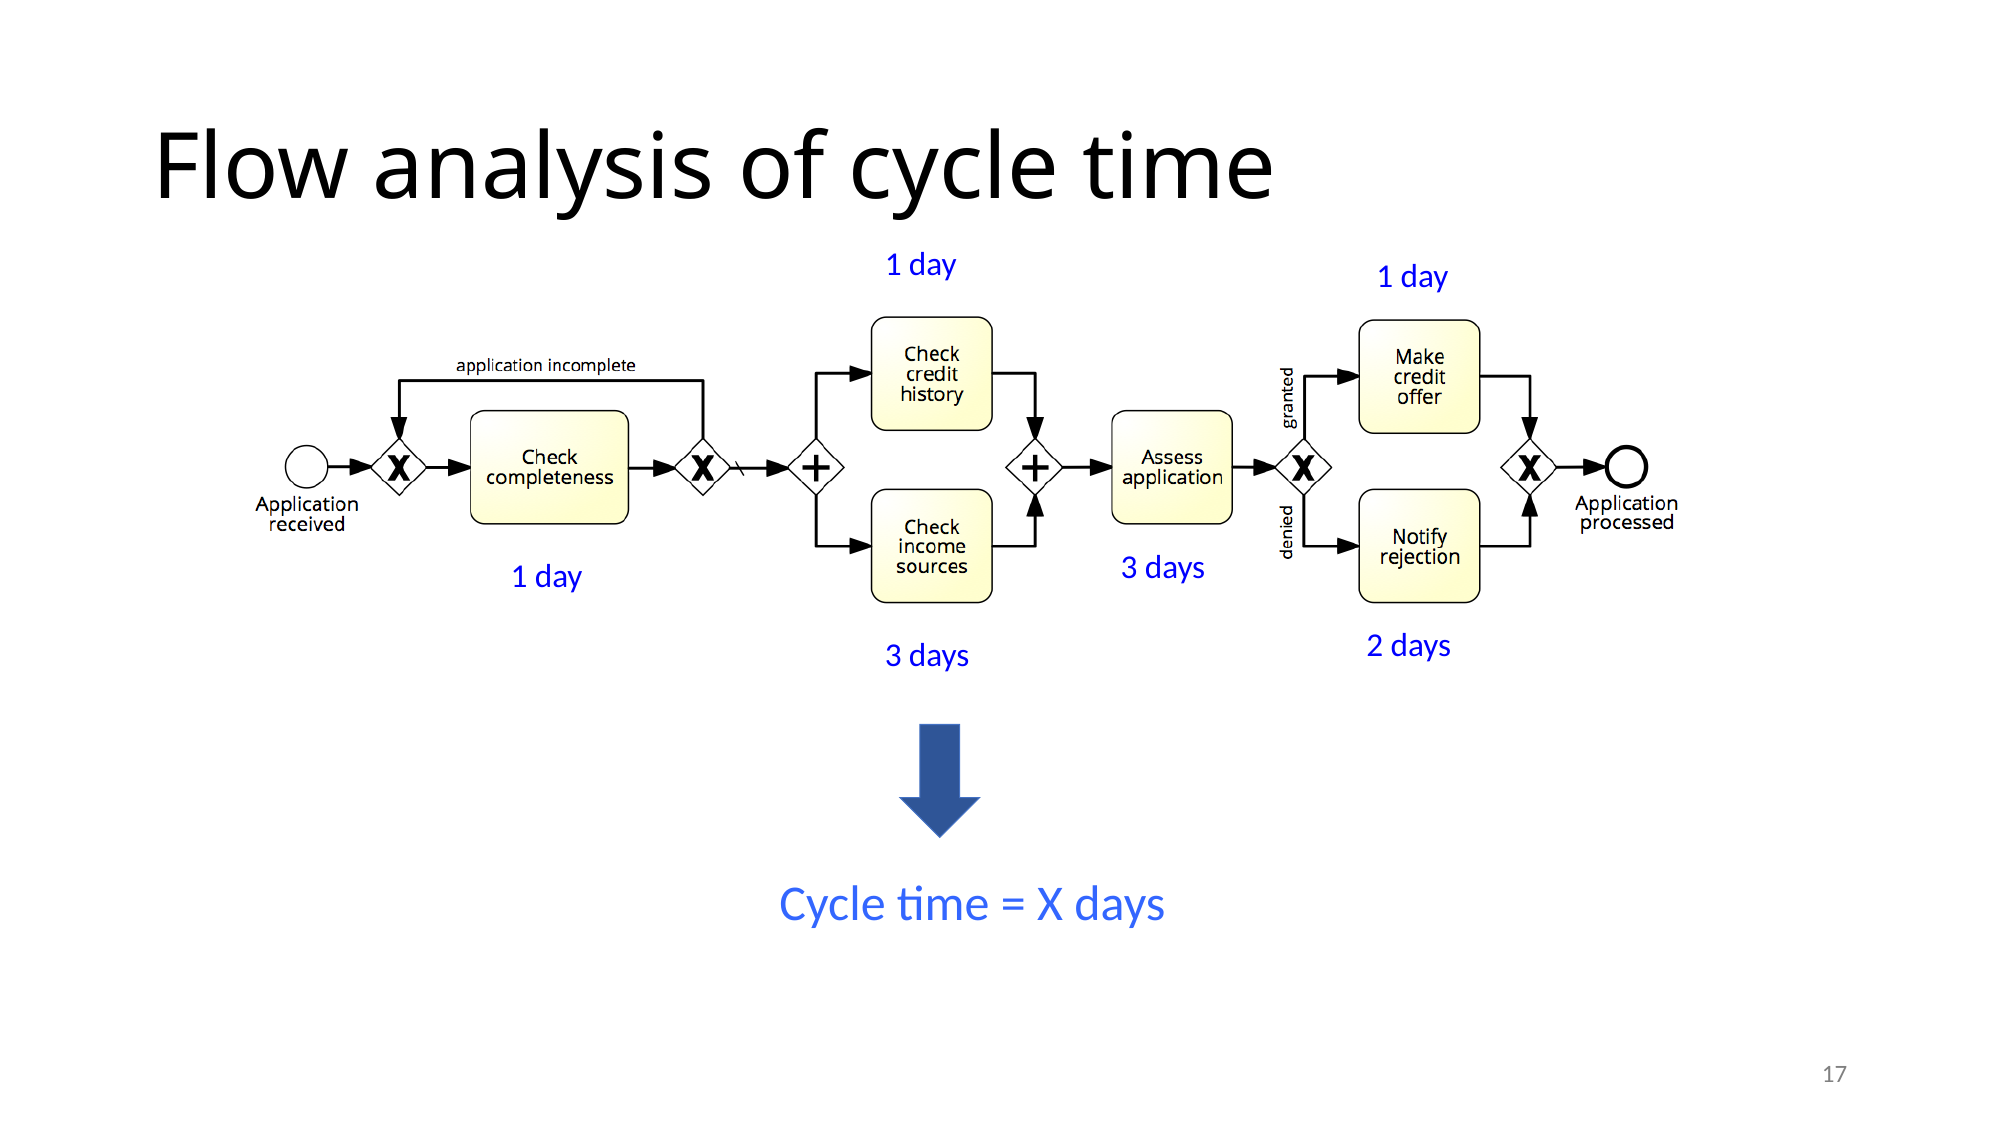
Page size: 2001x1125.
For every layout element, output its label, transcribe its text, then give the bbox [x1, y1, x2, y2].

text_box 1 day [1361, 246, 1483, 302]
text_box 2 days [1351, 615, 1488, 671]
text_box Cycle time = X days [617, 862, 1328, 938]
text_box 3 days [869, 625, 1006, 681]
text_box 1 day [870, 234, 991, 290]
slide_number 17 [1412, 1042, 1863, 1103]
picture [249, 304, 1686, 614]
title Flow analysis of cycle time [137, 59, 1863, 278]
text_box [898, 723, 981, 839]
